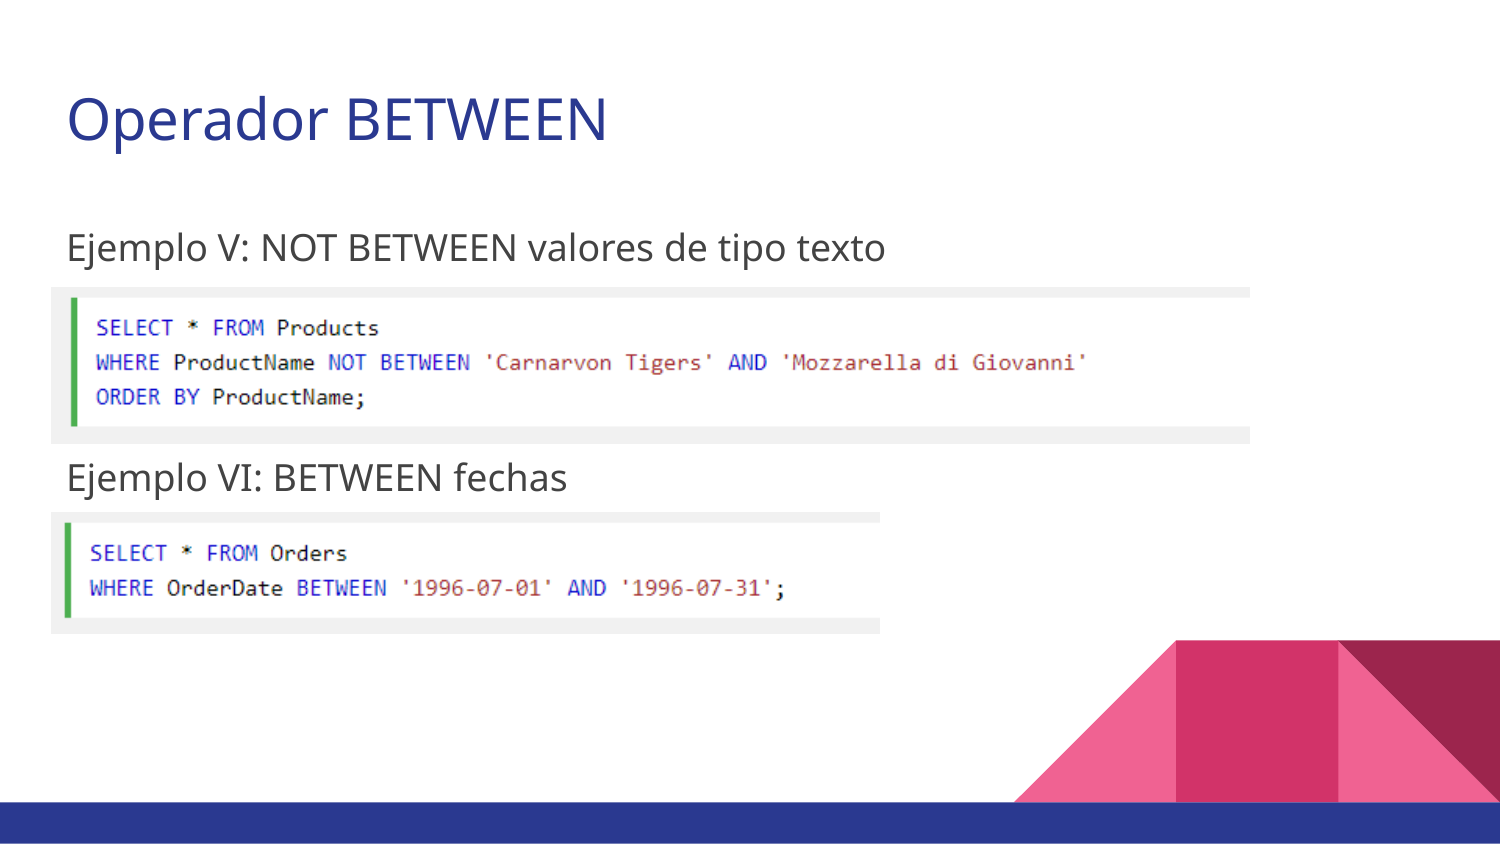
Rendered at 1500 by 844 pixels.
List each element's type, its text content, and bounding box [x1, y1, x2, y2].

title Operador BETWEEN [51, 67, 1449, 167]
picture [50, 512, 880, 634]
list Ejemplo V: NOT BETWEEN valores de tipo texto Ejemplo VI: BETWEEN fechas [51, 201, 1449, 750]
picture [50, 286, 1250, 444]
